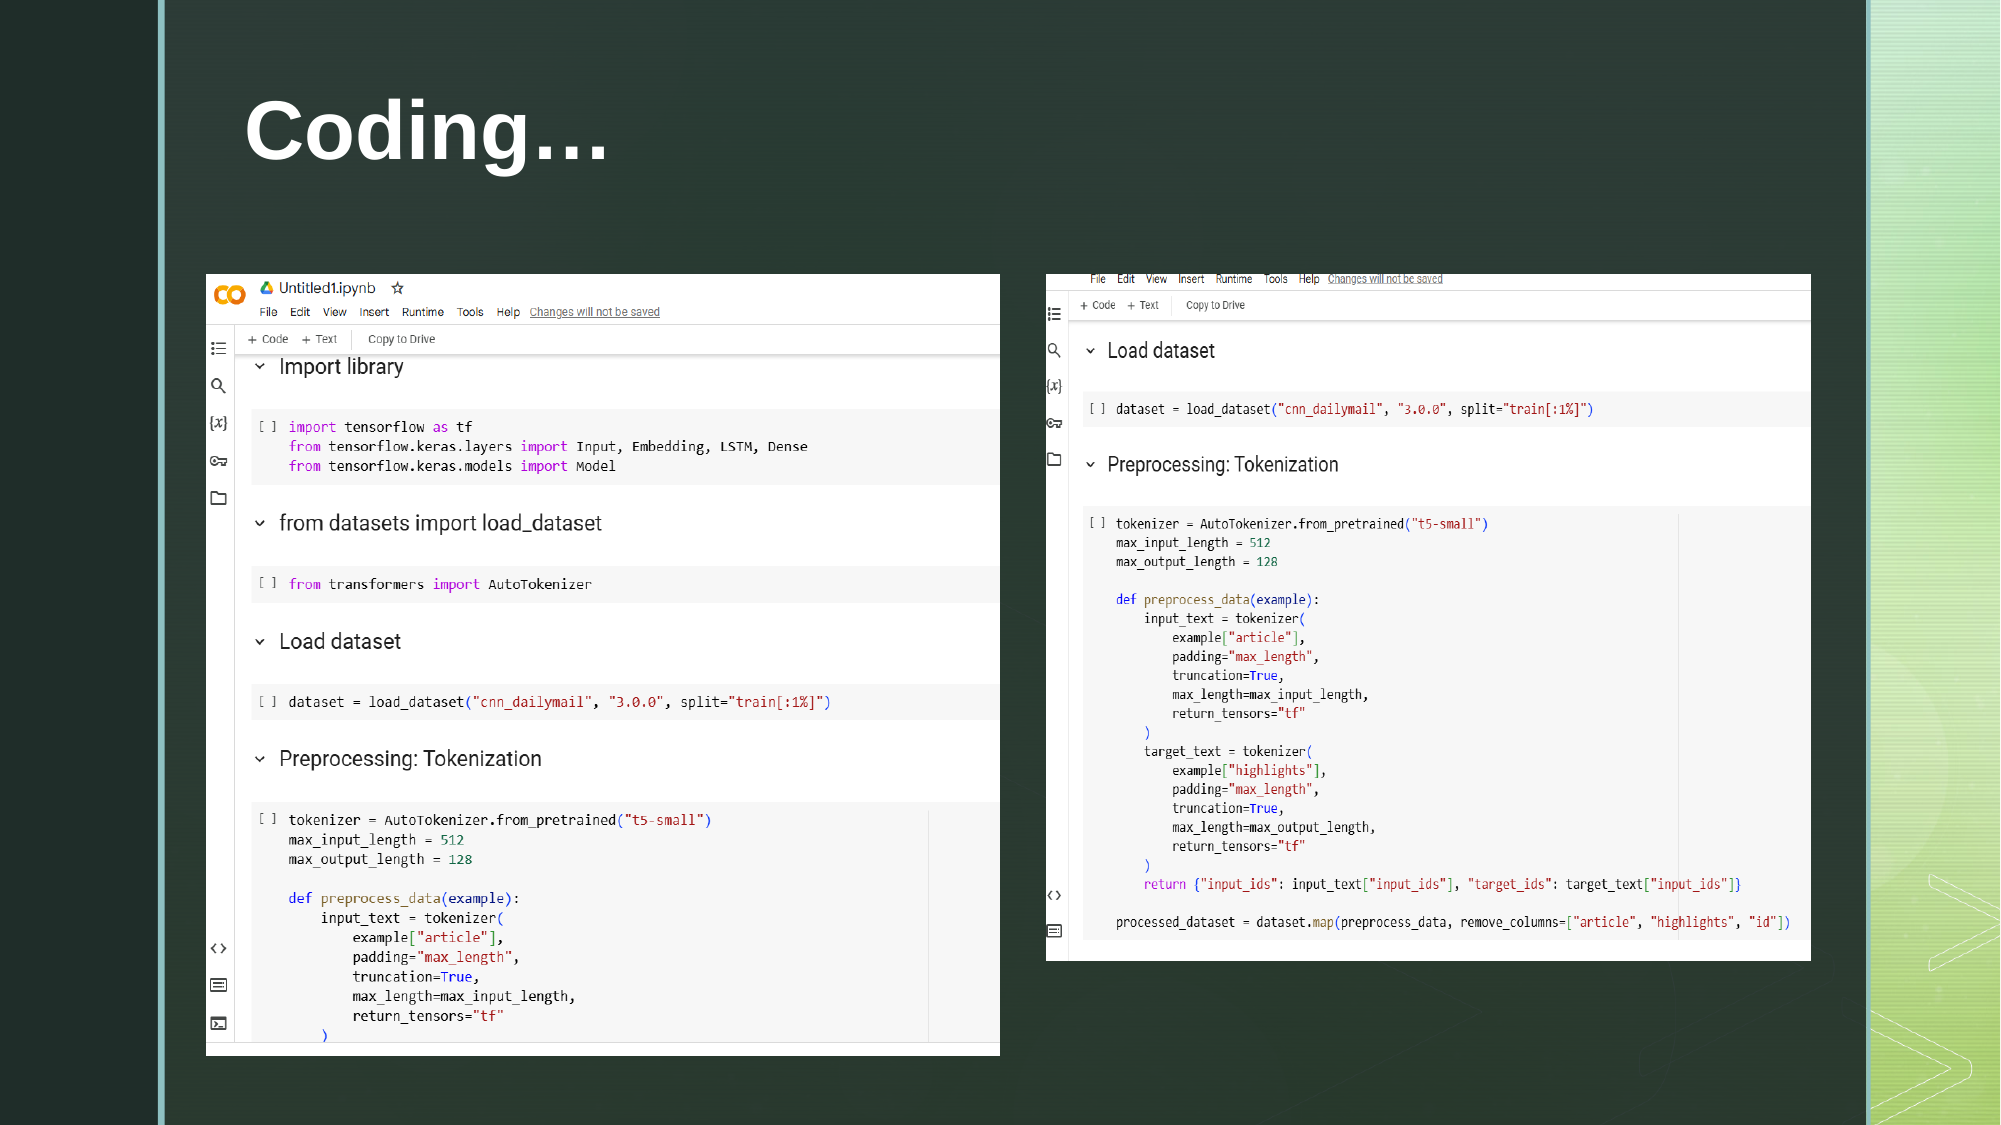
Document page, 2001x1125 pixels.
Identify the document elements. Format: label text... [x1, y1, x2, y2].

picture [206, 274, 1001, 1057]
picture [1045, 274, 1812, 961]
picture [1871, 0, 2001, 1125]
text_box Coding… [187, 69, 672, 184]
